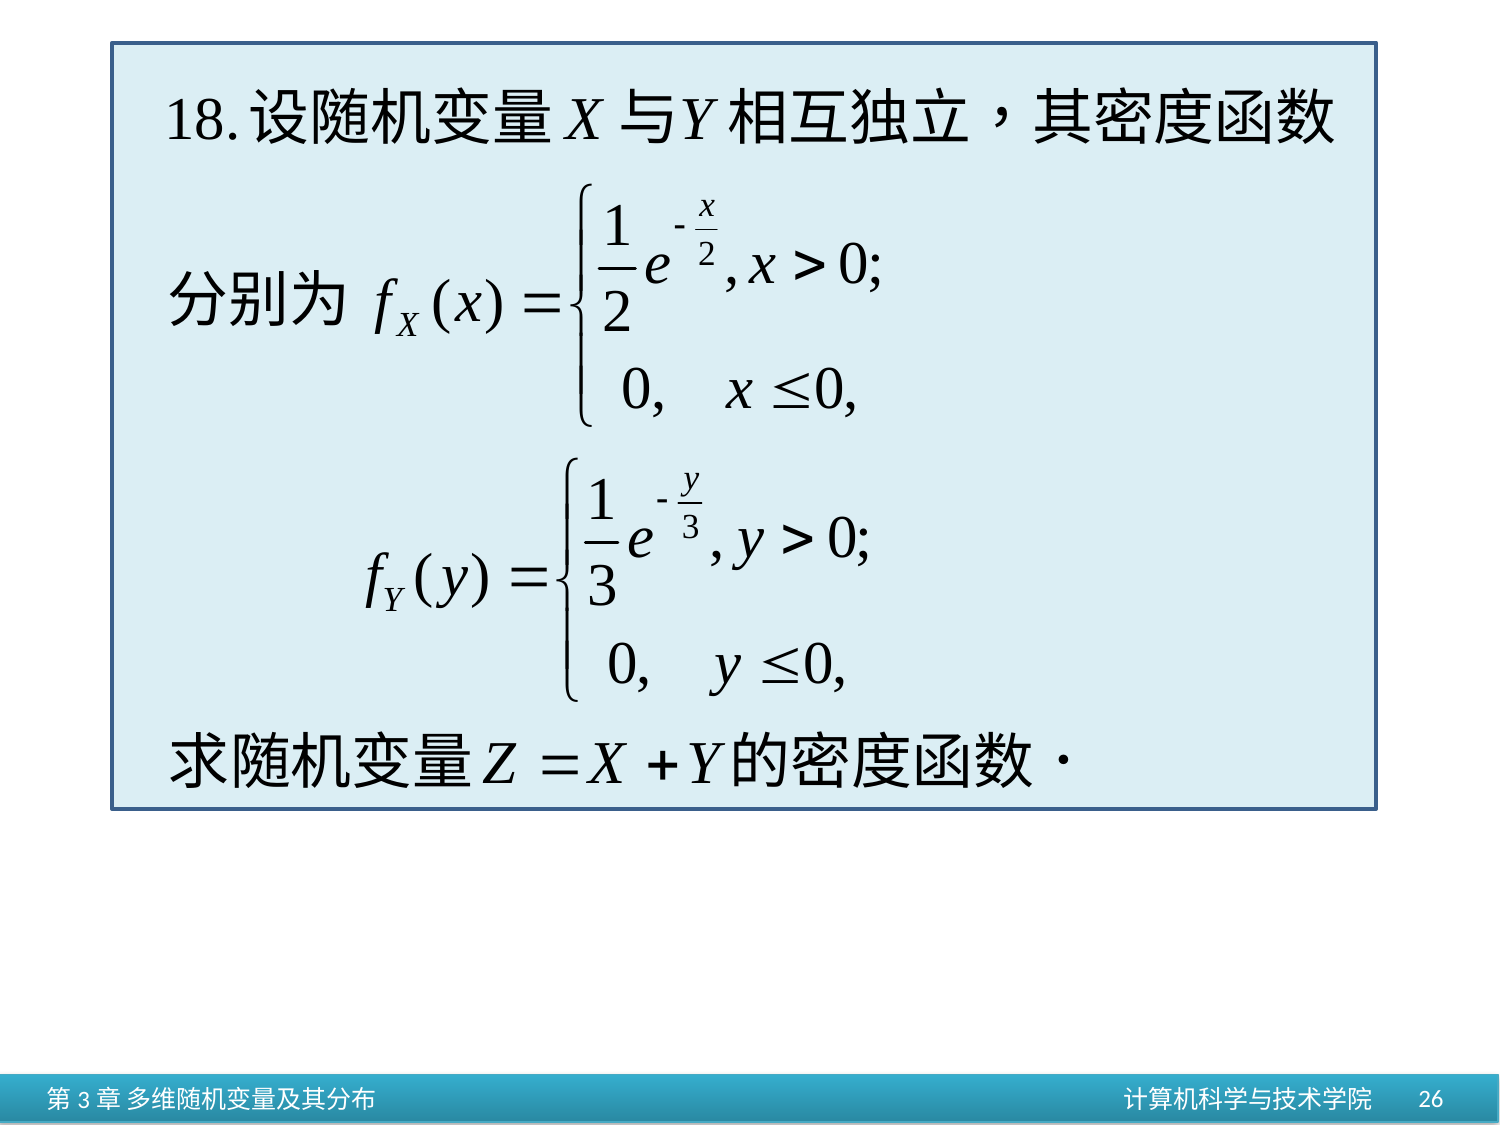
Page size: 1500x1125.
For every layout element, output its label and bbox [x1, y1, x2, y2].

text_box [161, 77, 1345, 810]
text_box [110, 41, 1378, 811]
